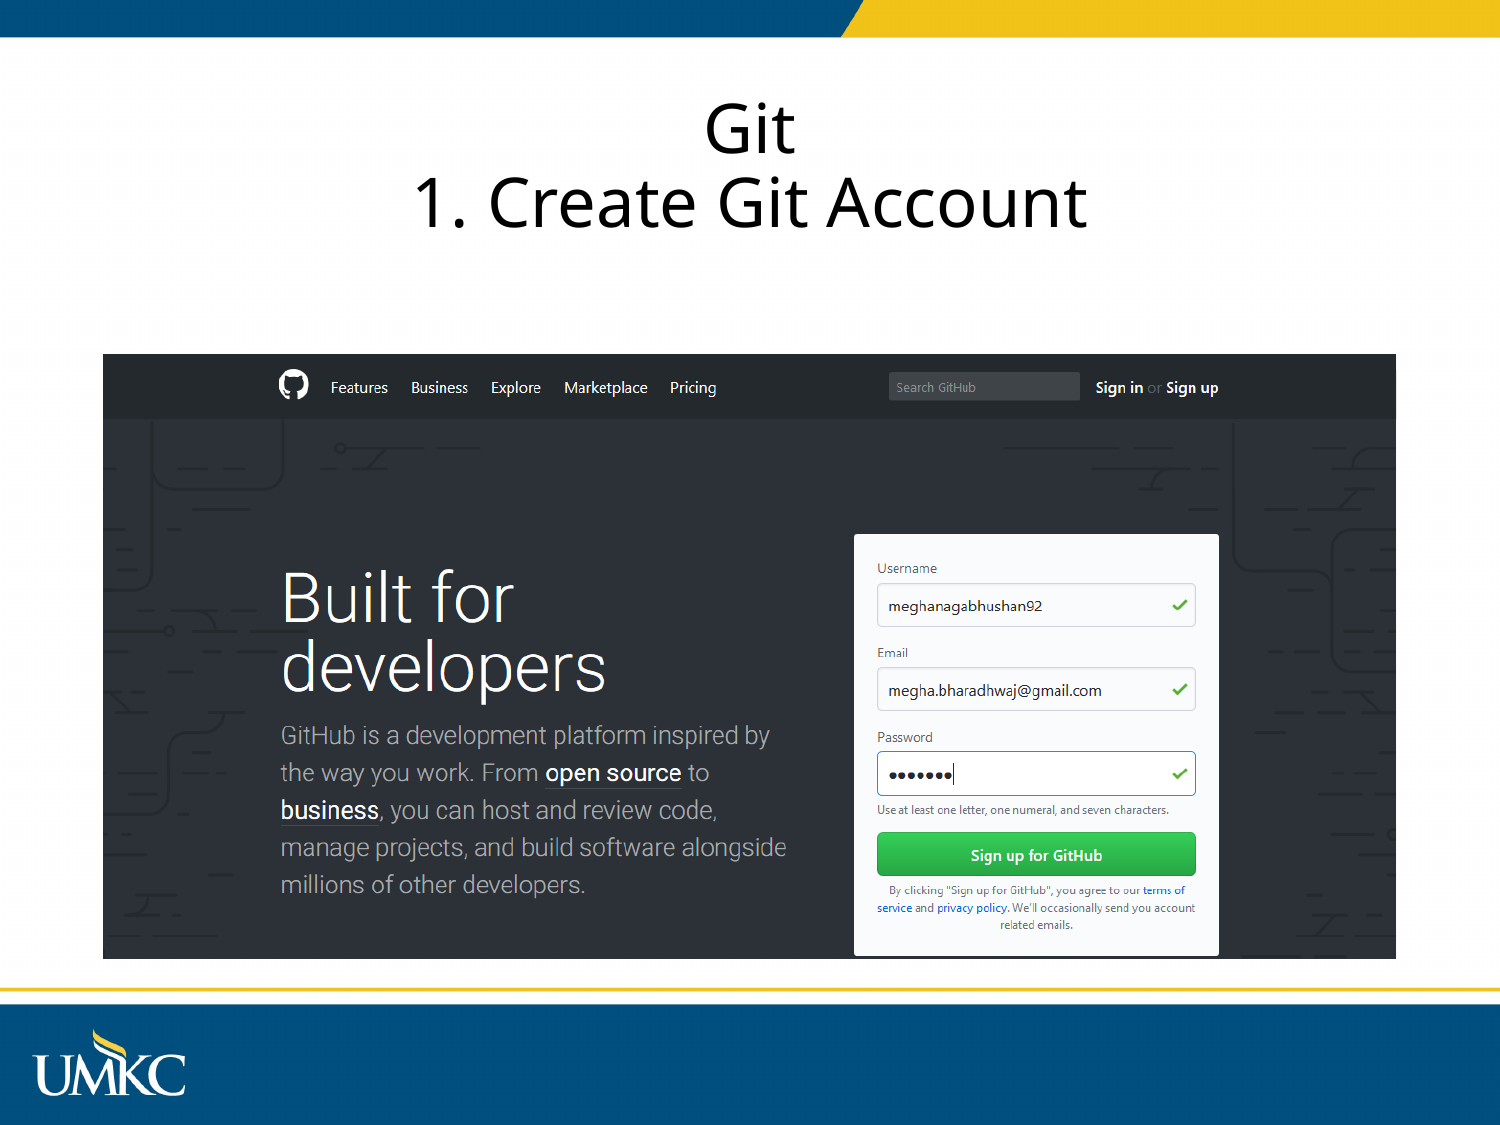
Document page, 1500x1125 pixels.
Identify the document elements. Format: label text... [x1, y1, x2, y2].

title Git 1. Create Git Account [103, 59, 1397, 278]
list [103, 354, 1397, 959]
picture [0, 0, 1500, 1125]
